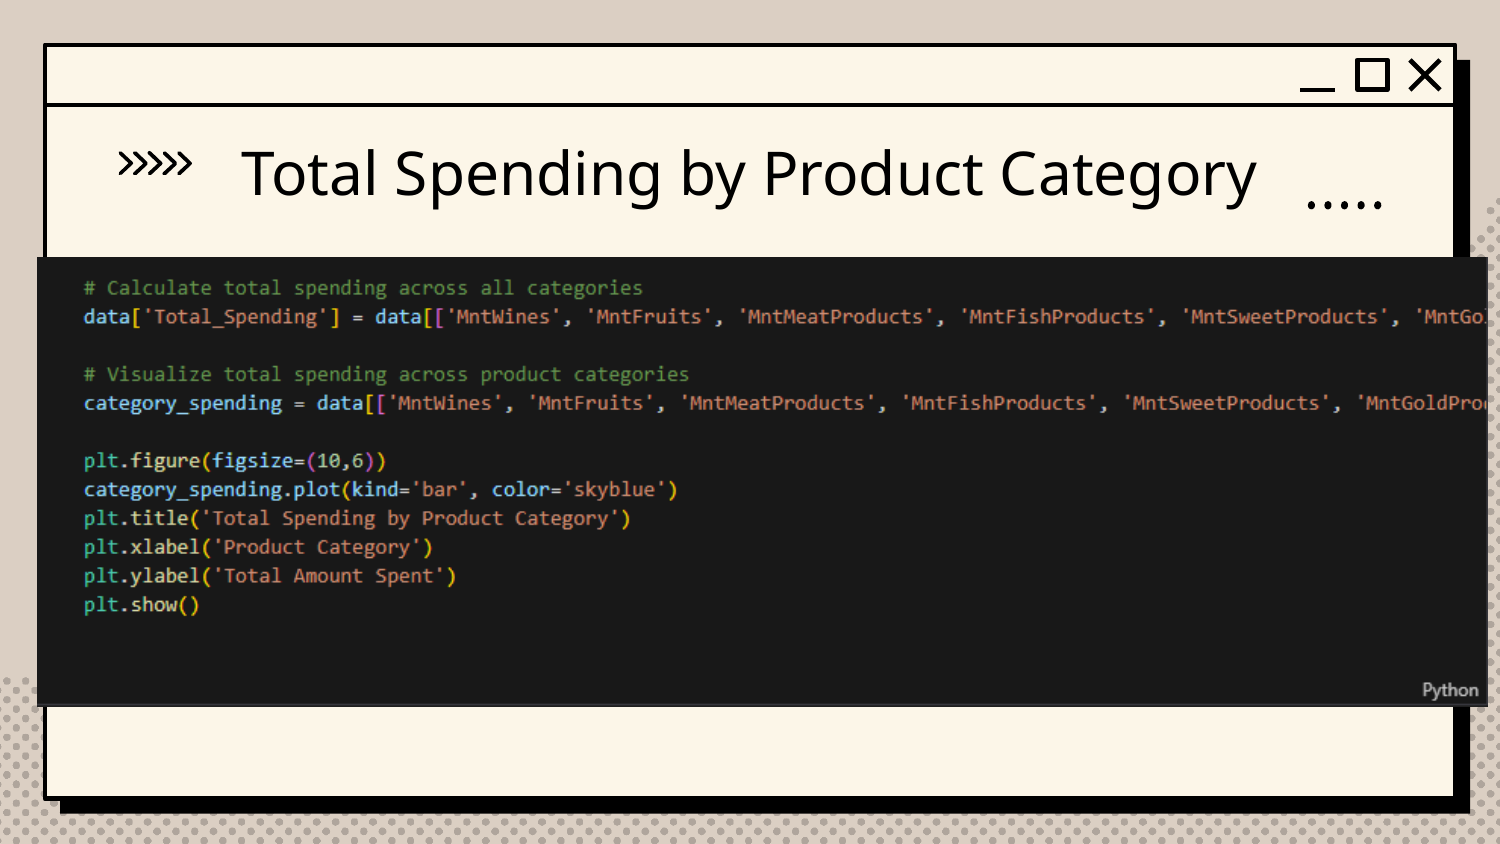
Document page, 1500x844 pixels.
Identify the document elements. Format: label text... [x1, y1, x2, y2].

text_box [1357, 201, 1365, 210]
text_box [162, 151, 177, 175]
text_box [177, 151, 192, 175]
text_box [147, 150, 163, 175]
text_box [118, 151, 134, 175]
text_box [1307, 201, 1315, 210]
text_box [133, 151, 148, 175]
text_box [1374, 201, 1382, 210]
text_box [1340, 201, 1349, 210]
text_box [1324, 201, 1332, 210]
picture [37, 257, 1488, 708]
title Total Spending by Product Category [117, 120, 1383, 233]
